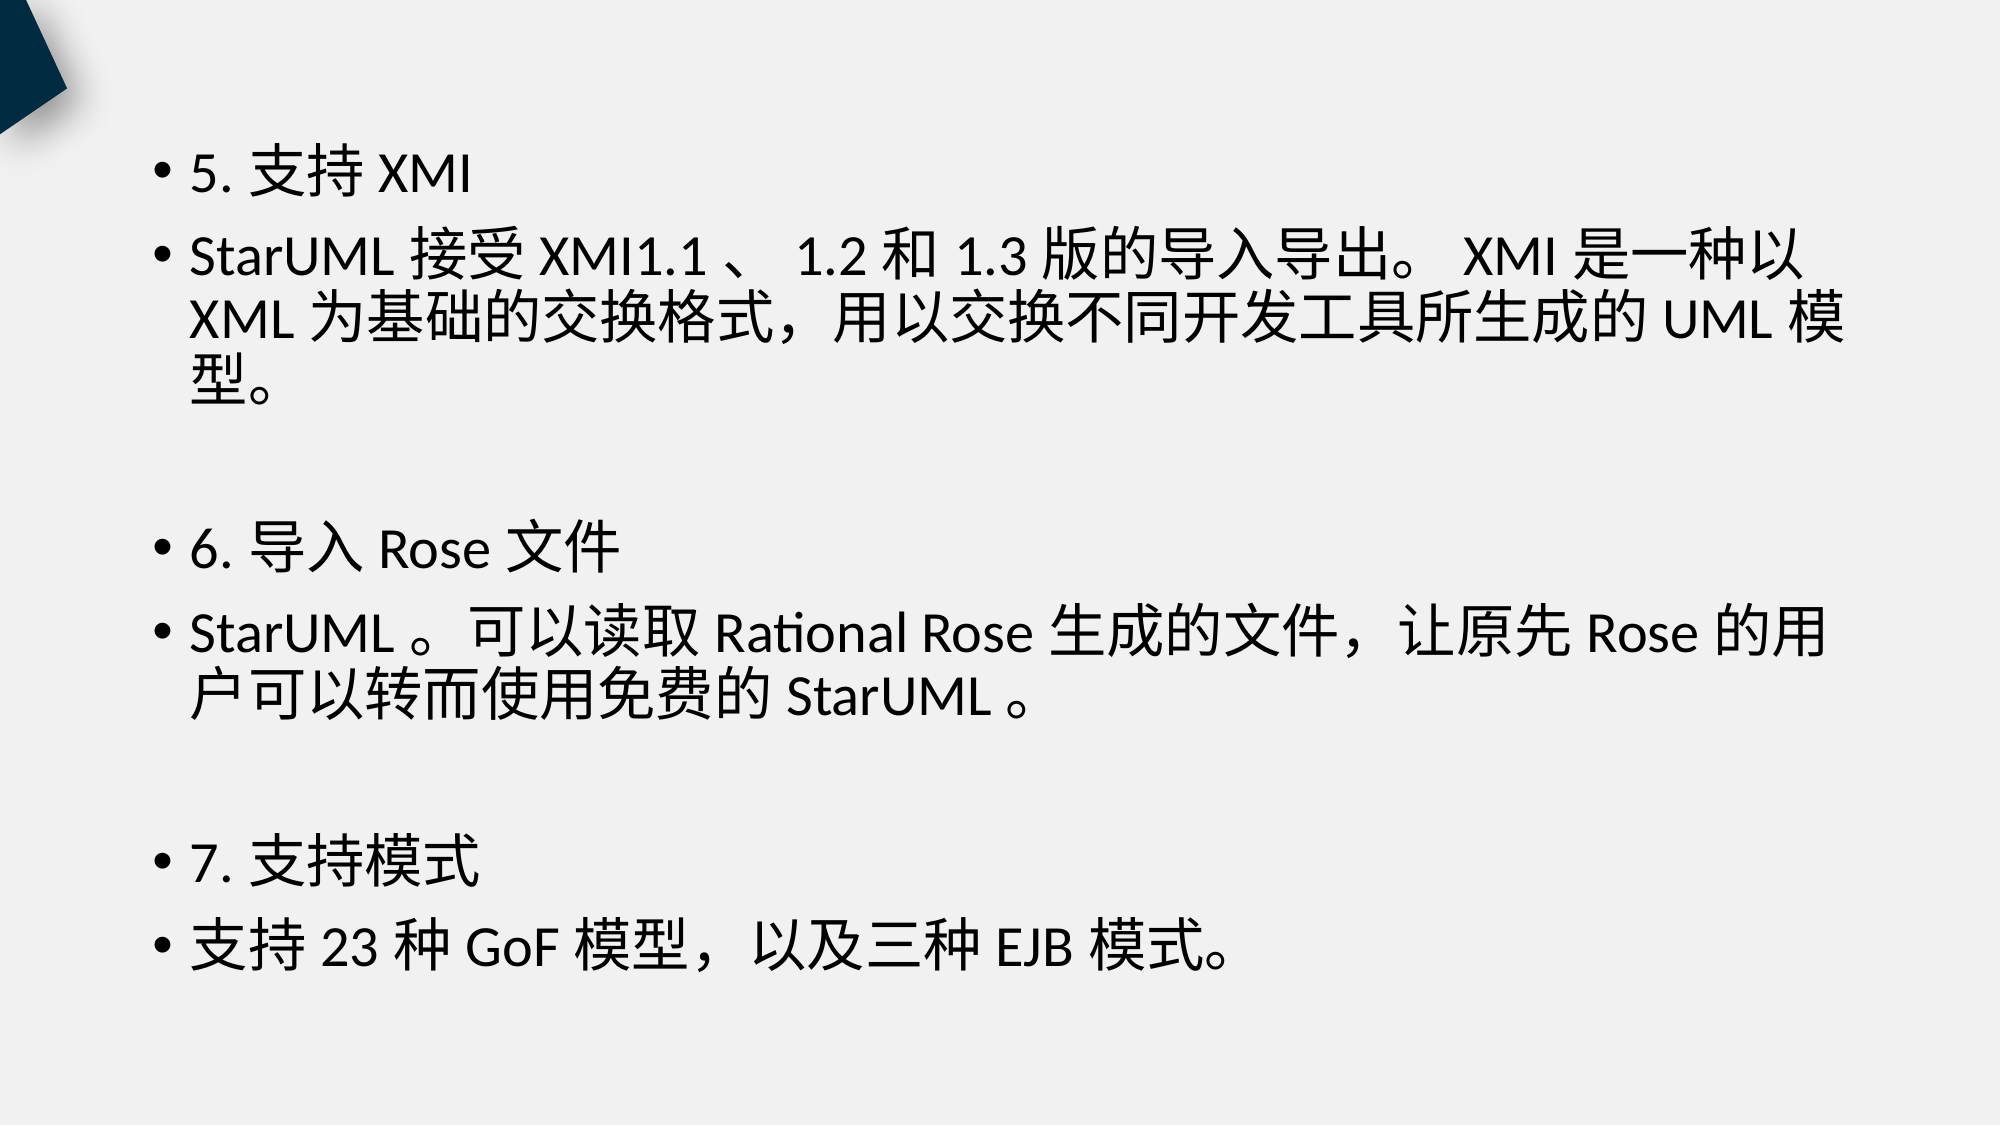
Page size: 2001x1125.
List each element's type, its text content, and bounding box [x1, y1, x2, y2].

list 5.支持XMI StarUML接受XMI1.1、1.2和1.3版的导入导出。XMI是一种以XML为基础的交换格式，用以交换不同开发工具所生成的UML模型。 6.导入Rose文件 StarUML。可以读取Rational Rose生成的文件，让原先Rose的用户可以转而使用免费的StarUML。 7.支持模式 支持23种GoF模型，以及三种EJB模式。 [137, 134, 1863, 1014]
text_box [0, 0, 68, 135]
